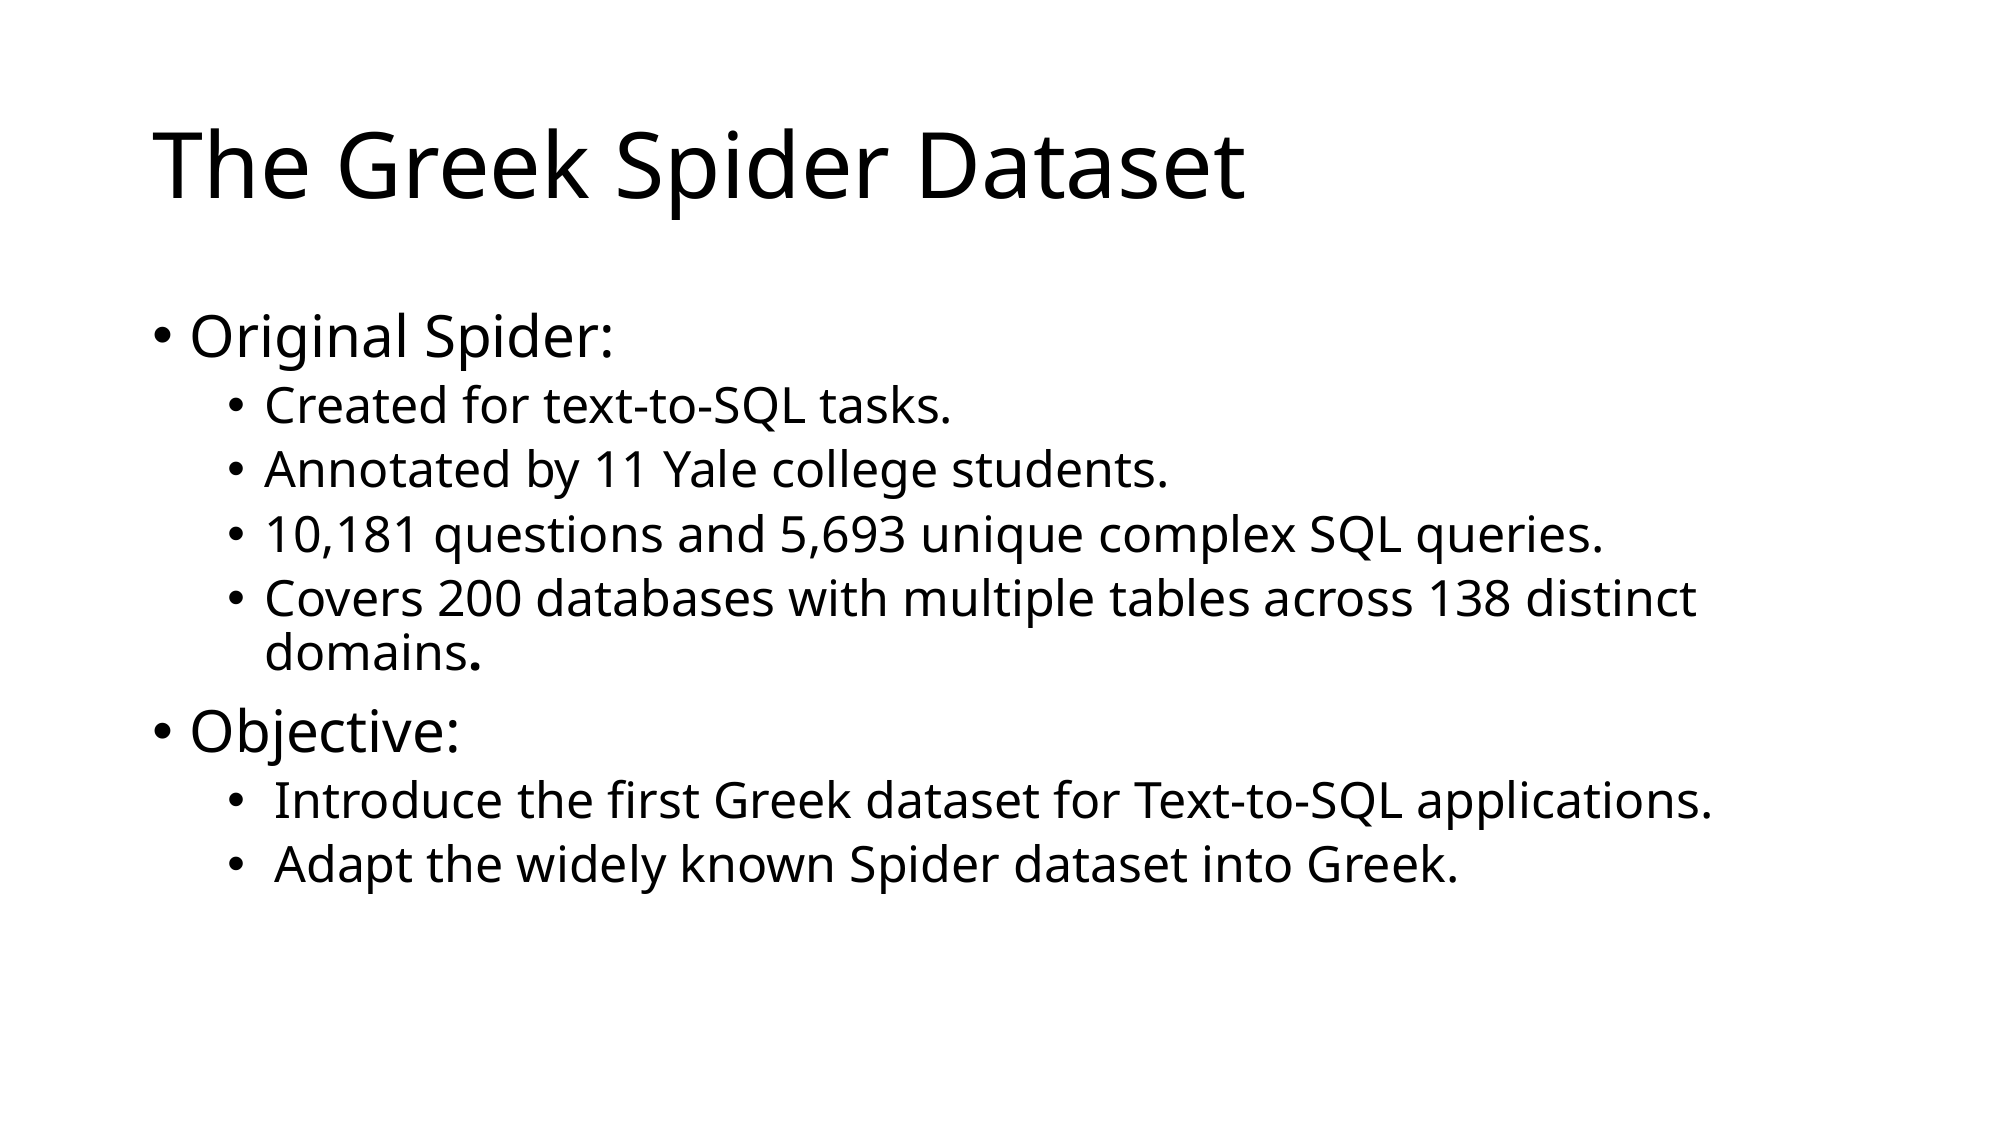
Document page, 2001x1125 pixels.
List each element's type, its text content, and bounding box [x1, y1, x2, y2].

title The Greek Spider Dataset [137, 59, 1863, 278]
list Original Spider: Created for text-to-SQL tasks. Annotated by 11 Yale college students. 10,181 questions and 5,693 unique complex SQL queries. Covers 200 databases with multiple tables across 138 distinct domains. Objective: Introduce the first Greek dataset for Text-to-SQL applications. Adapt the widely known Spider dataset into Greek. [137, 299, 1863, 1014]
